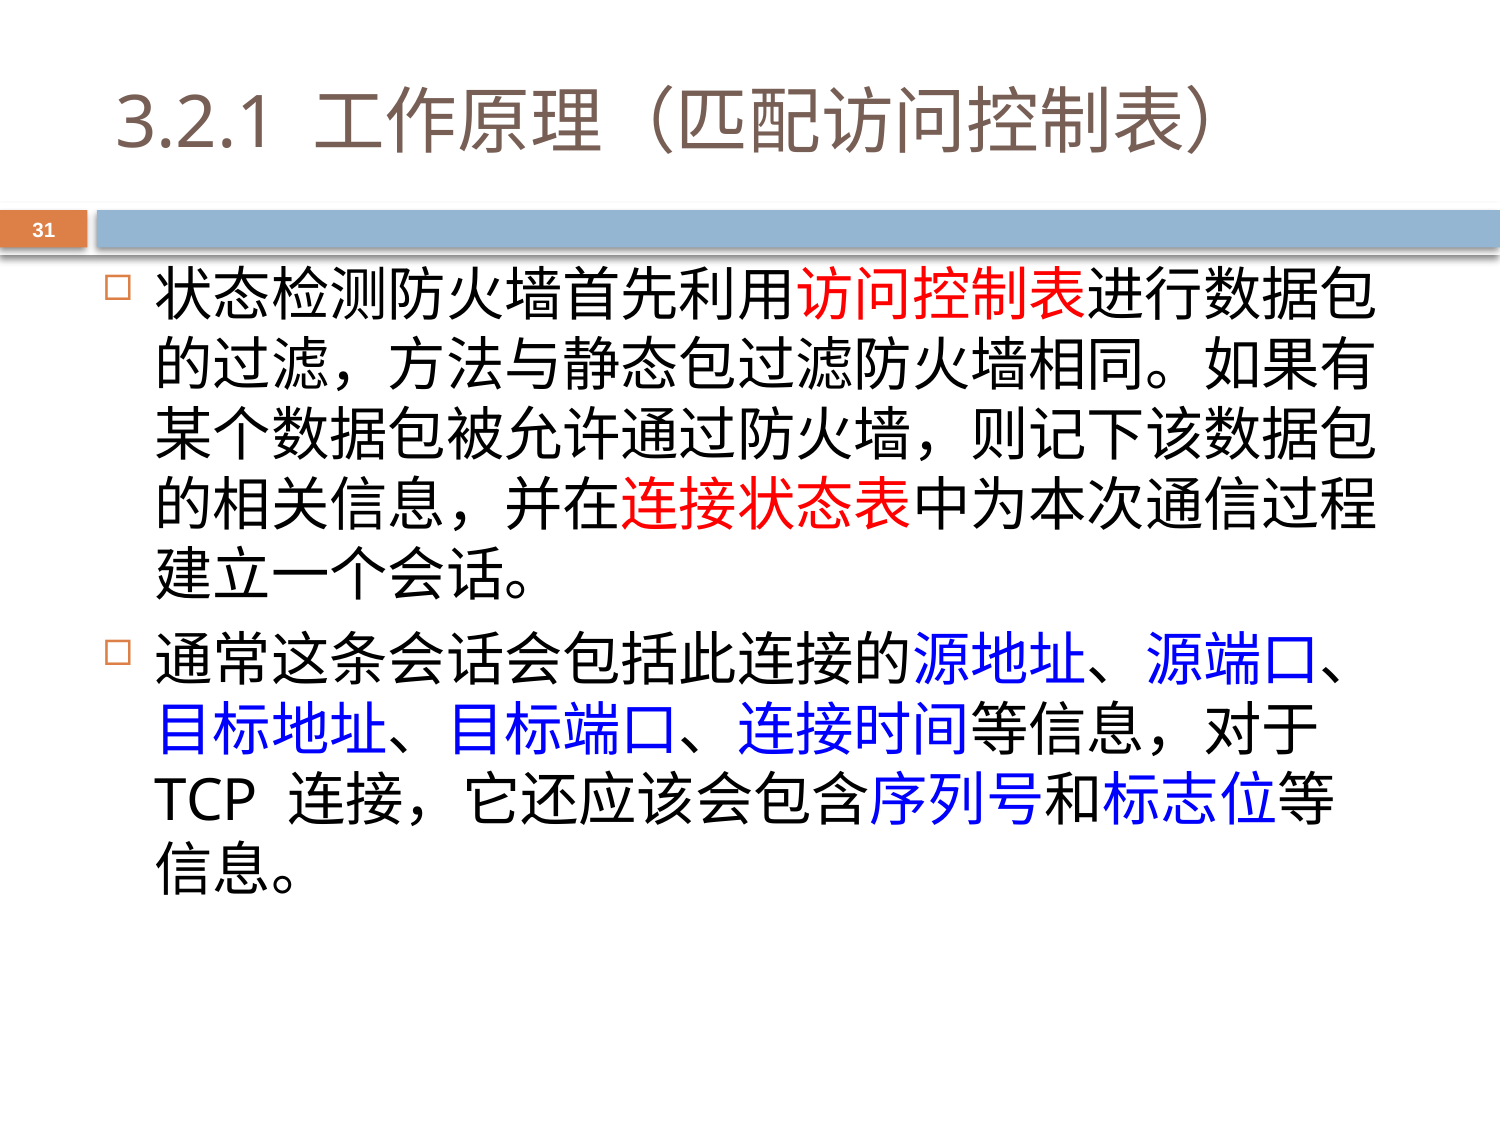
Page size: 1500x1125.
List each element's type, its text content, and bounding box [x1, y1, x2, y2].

slide_number 31 [0, 208, 88, 249]
list 状态检测防火墙首先利用访问控制表进行数据包的过滤，方法与静态包过滤防火墙相同。如果有某个数据包被允许通过防火墙，则记下该数据包的相关信息，并在连接状态表中为本次通信过程建立一个会话。 通常这条会话会包括此连接的源地址、源端口、目标地址、目标端口、连接时间等信息，对于TCP 连接，它还应该会包含序列号和标志位等信息。 [87, 249, 1400, 1050]
title 3.2.1 工作原理（匹配访问控制表） [100, 37, 1438, 200]
